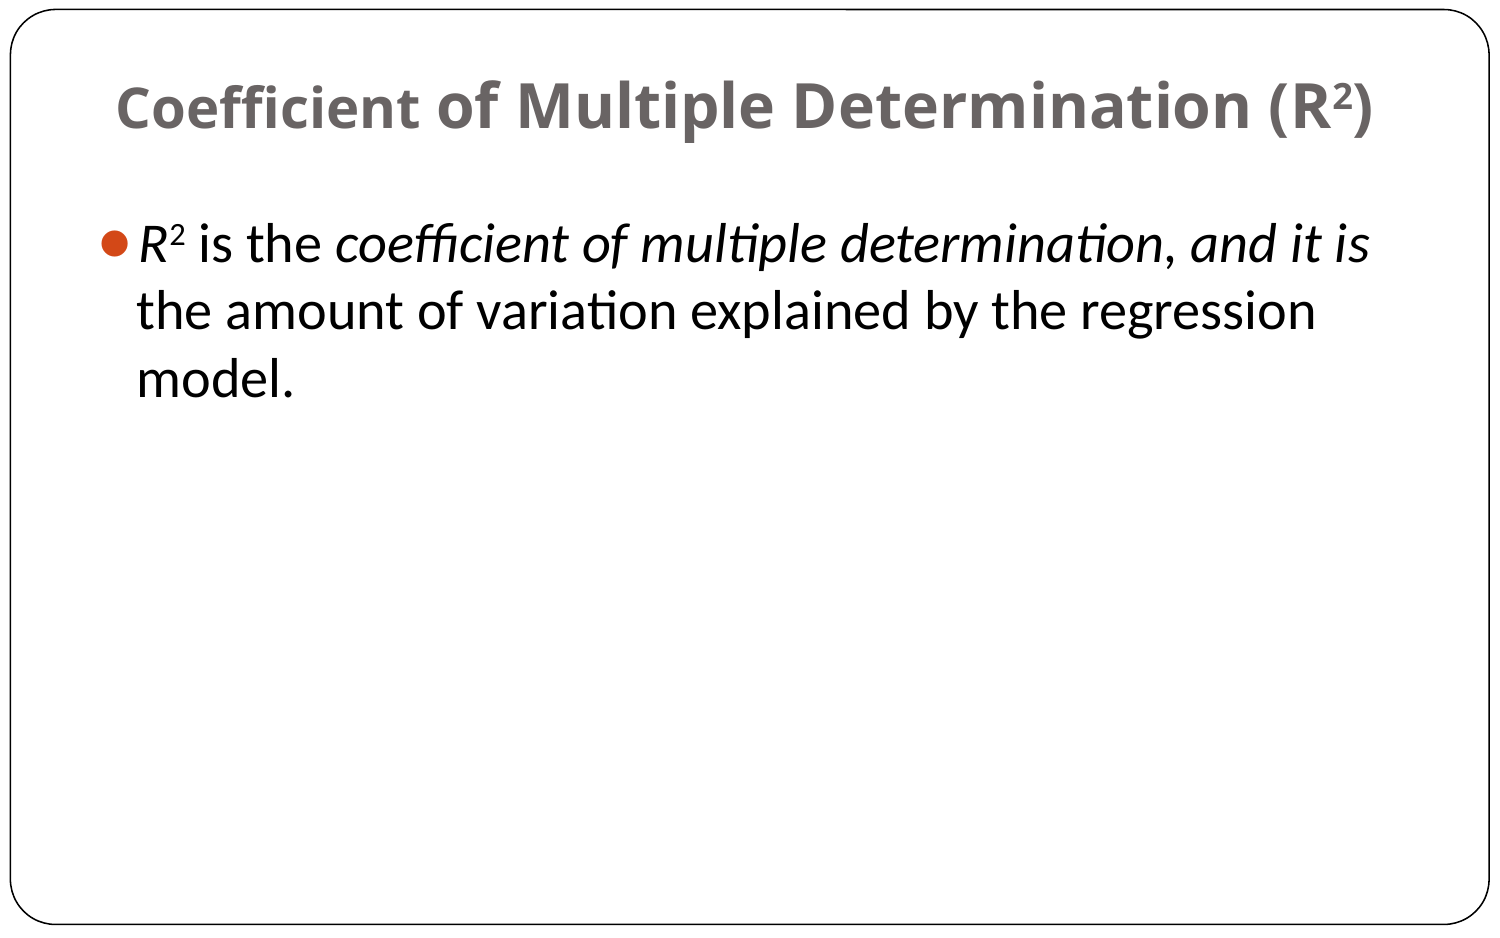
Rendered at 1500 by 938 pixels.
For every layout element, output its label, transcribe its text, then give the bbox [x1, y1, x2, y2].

list R2 is the coefficient of multiple determination, and it is the amount of variation explained by the regression model. [75, 197, 1425, 823]
title Coefficient of Multiple Determination (R2) [99, 37, 1425, 157]
